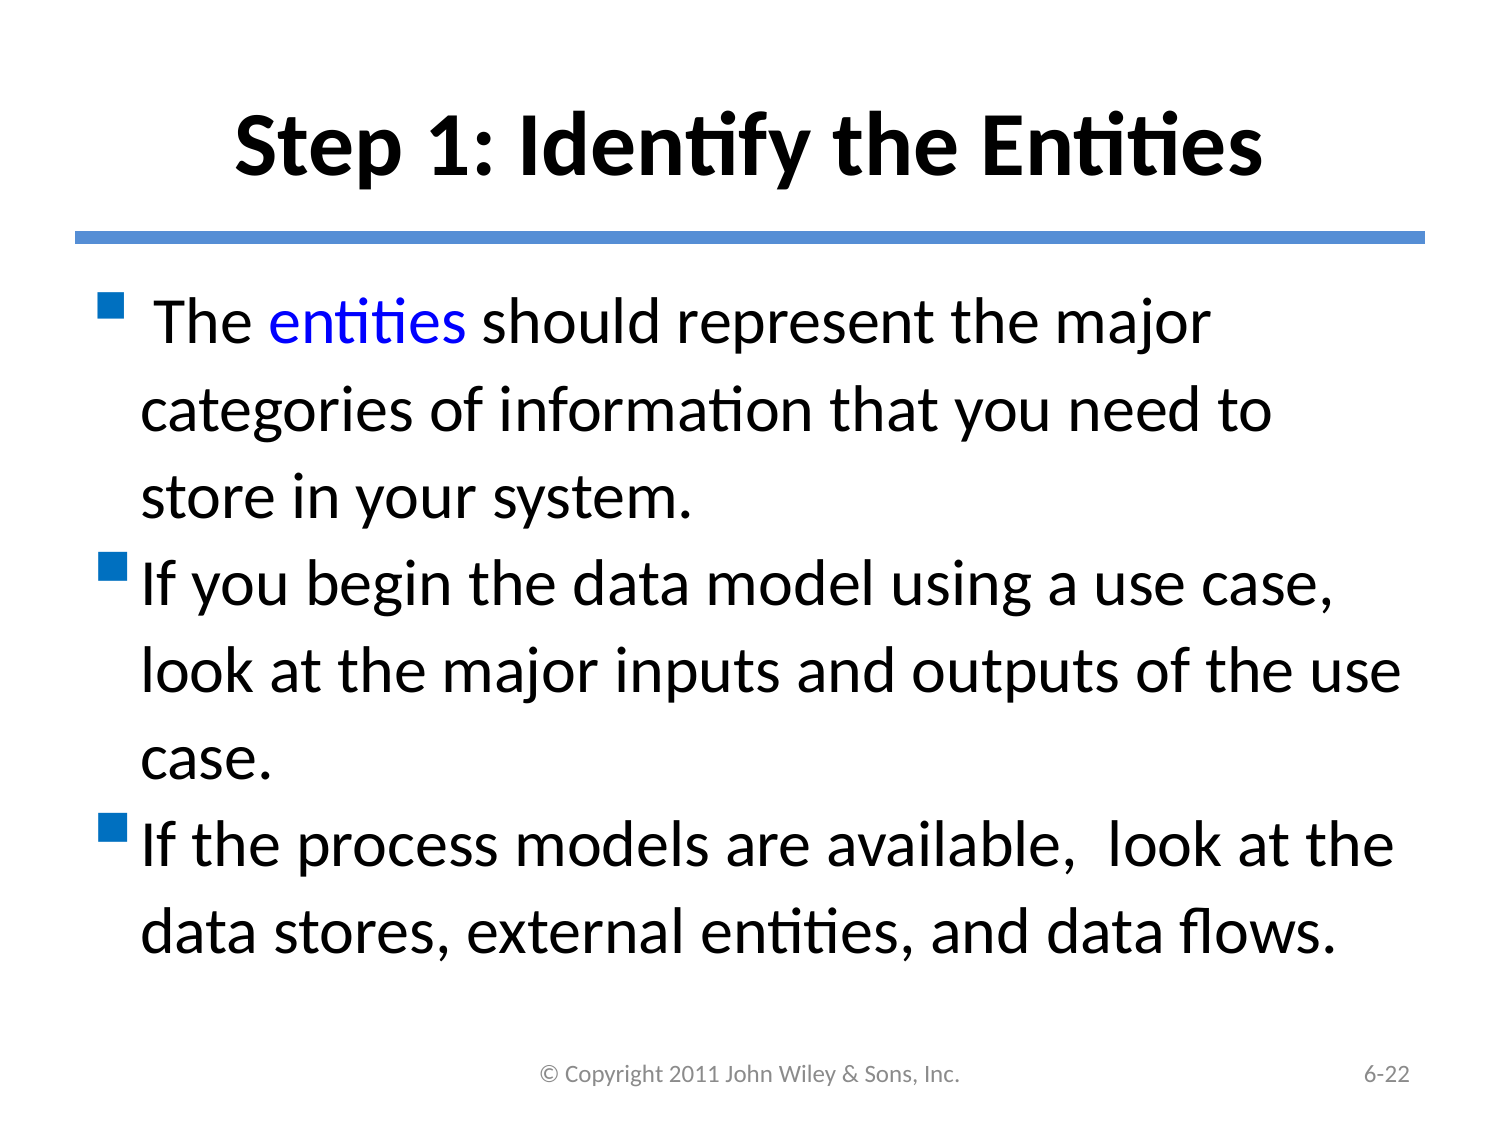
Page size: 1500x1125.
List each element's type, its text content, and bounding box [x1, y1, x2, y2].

slide_number 6-21 [1074, 1042, 1425, 1103]
footer © Copyright 2011 John Wiley & Sons, Inc. [512, 1042, 988, 1103]
list The entities should represent the major categories of information that you need to store in your system. If you begin the data model using a use case, look at the major inputs and outputs of the use case. If the process models are available, look at the data stores, external entities, and data flows. [74, 262, 1426, 1063]
title Step 1: Identify the Entities [74, 44, 1426, 233]
